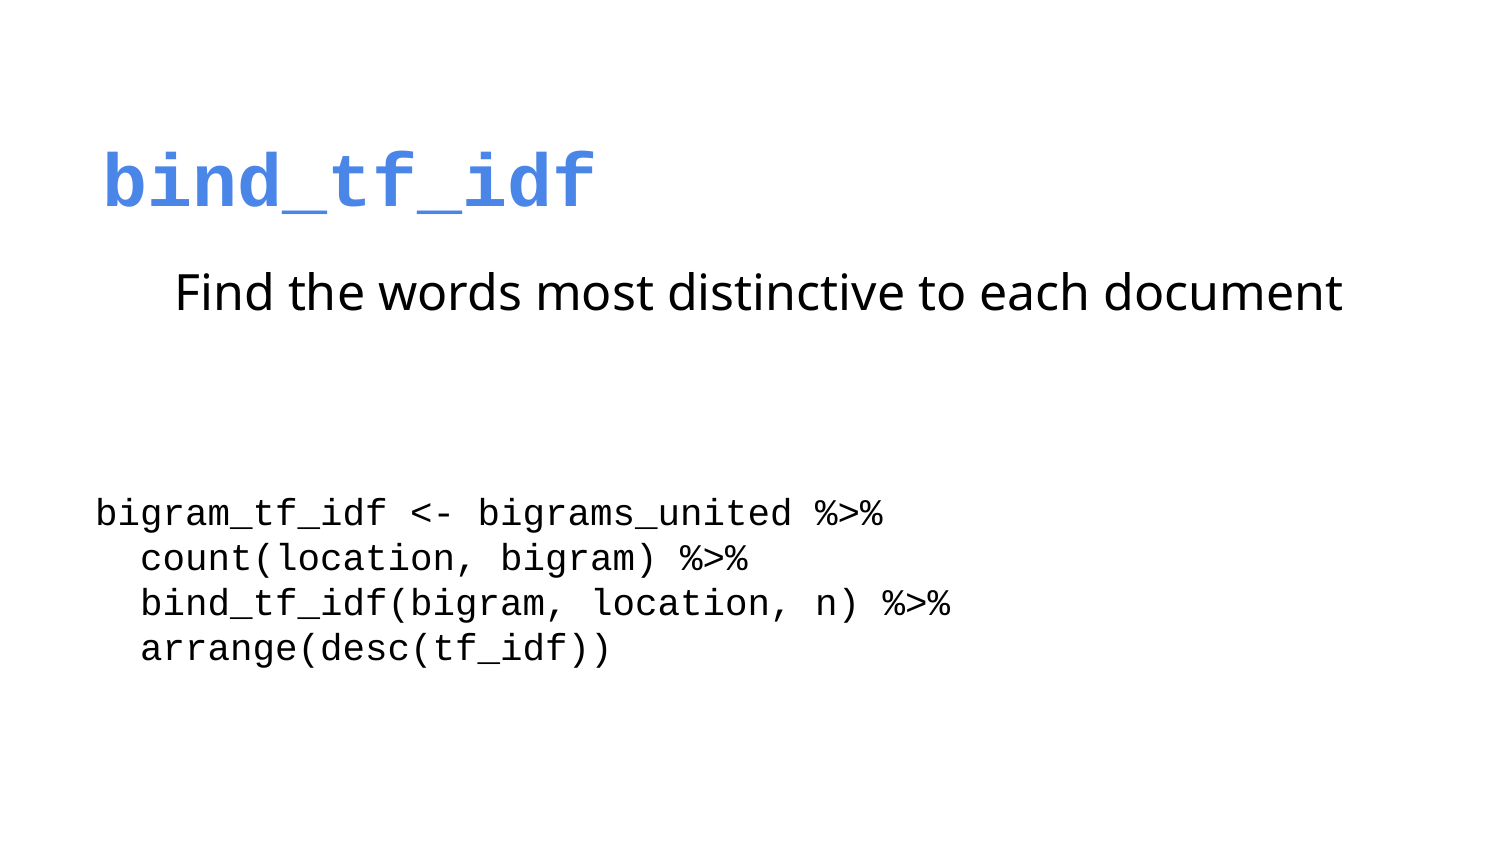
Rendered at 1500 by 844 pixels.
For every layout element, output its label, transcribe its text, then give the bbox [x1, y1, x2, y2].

title bind_tf_idf [87, 116, 1431, 237]
title Find the words most distinctive to each document [110, 236, 1409, 324]
text_box bigram_tf_idf <- bigrams_united %>% count(location, bigram) %>% bind_tf_idf(bigram, location, n) %>% arrange(desc(tf_idf)) [80, 354, 1322, 802]
